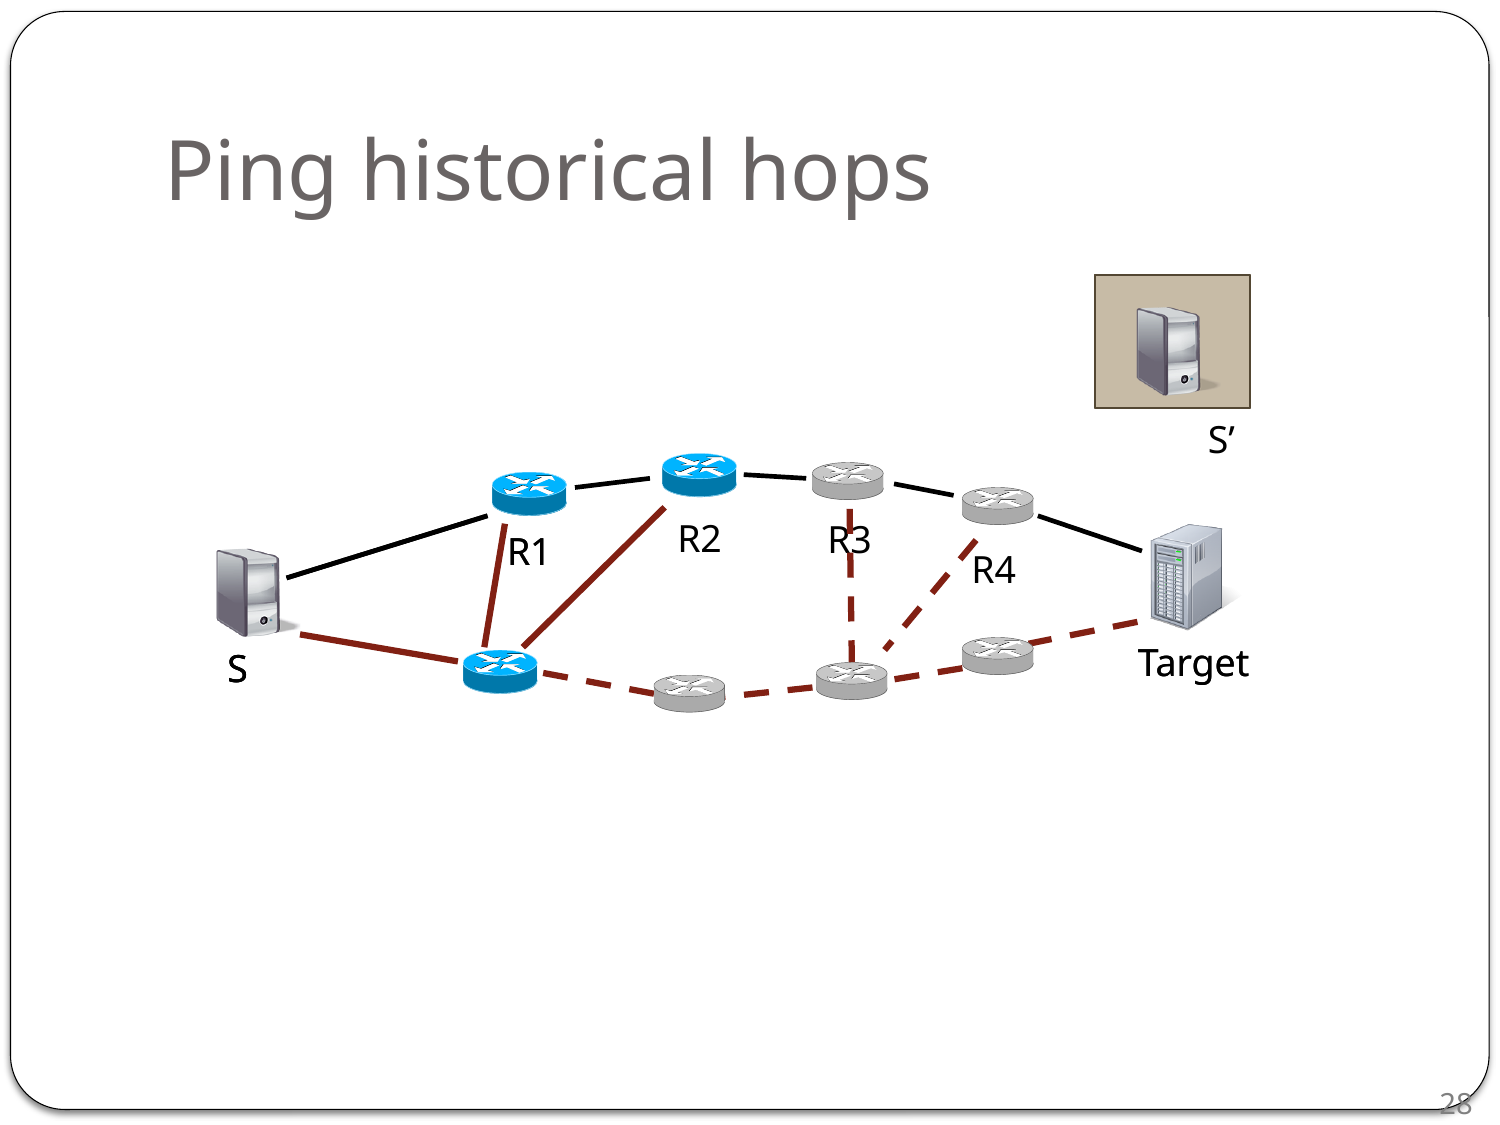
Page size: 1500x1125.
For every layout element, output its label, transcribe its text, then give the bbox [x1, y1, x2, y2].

picture [662, 453, 689, 463]
text_box [1094, 274, 1251, 409]
picture [812, 462, 884, 501]
text_box S’ [1193, 408, 1250, 469]
picture [506, 486, 526, 495]
picture [502, 665, 524, 673]
picture [662, 453, 738, 498]
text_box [286, 515, 488, 579]
text_box R3 [812, 509, 844, 569]
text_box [882, 667, 963, 682]
picture [508, 476, 528, 483]
picture [1120, 295, 1233, 409]
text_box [484, 523, 506, 648]
picture [492, 506, 522, 516]
picture [477, 664, 497, 673]
text_box R3 [856, 508, 887, 569]
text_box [574, 478, 651, 488]
text_box S [212, 661, 263, 698]
picture [478, 654, 499, 661]
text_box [299, 634, 459, 662]
picture [962, 637, 1034, 676]
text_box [849, 510, 853, 660]
picture [462, 649, 538, 694]
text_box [522, 506, 665, 648]
text_box R1 [508, 526, 516, 581]
picture [676, 468, 696, 476]
text_box R4 [978, 539, 1031, 599]
picture [532, 487, 553, 495]
text_box R2 [668, 507, 737, 567]
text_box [1028, 621, 1138, 644]
picture [702, 468, 723, 476]
picture [504, 655, 523, 661]
picture [505, 682, 538, 694]
picture [653, 674, 726, 713]
picture [816, 662, 888, 701]
picture [1137, 520, 1251, 634]
picture [703, 458, 722, 465]
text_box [743, 474, 806, 479]
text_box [544, 671, 655, 694]
picture [492, 471, 567, 487]
picture [199, 537, 312, 651]
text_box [731, 687, 813, 698]
picture [533, 477, 552, 483]
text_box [884, 539, 977, 651]
text_box Target [1123, 631, 1265, 692]
picture [962, 487, 1034, 526]
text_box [893, 483, 954, 496]
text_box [1037, 515, 1143, 552]
title Ping historical hops [150, 45, 1425, 233]
picture [678, 458, 697, 465]
